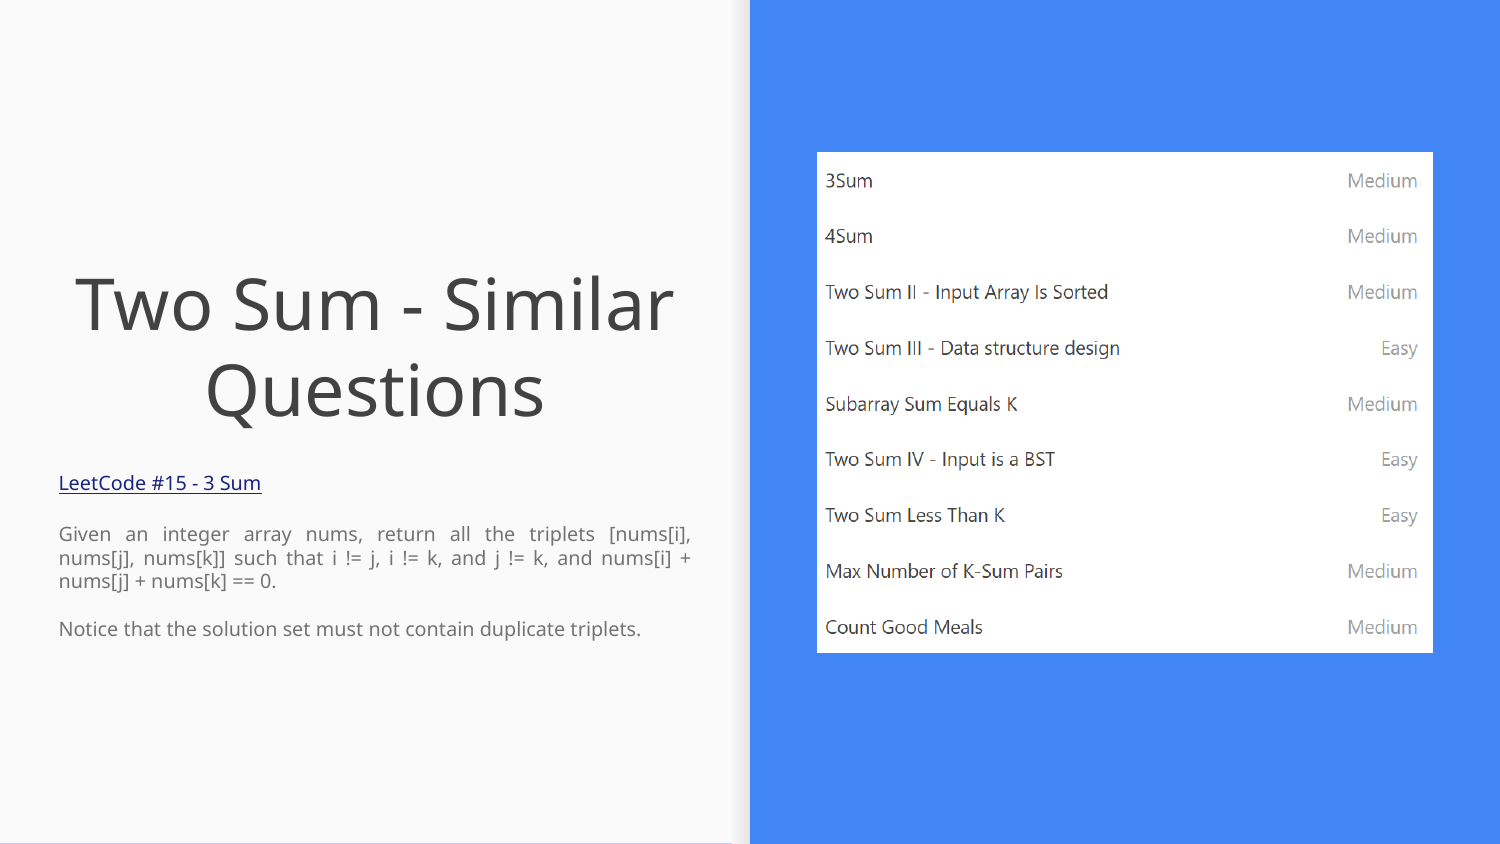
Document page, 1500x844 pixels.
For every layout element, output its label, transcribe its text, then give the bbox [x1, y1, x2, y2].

picture [817, 152, 1433, 653]
title Two Sum - Similar Questions [43, 202, 708, 446]
subtitle LeetCode #15 - 3 Sum Given an integer array nums, return all the triplets [nums[i], nums[j], nums[k]] such that i != j, i != k, and j != k, and nums[i] + nums[j] + nums[k] == 0. Notice that the solution set must not contain duplicate triplets. [43, 455, 708, 659]
